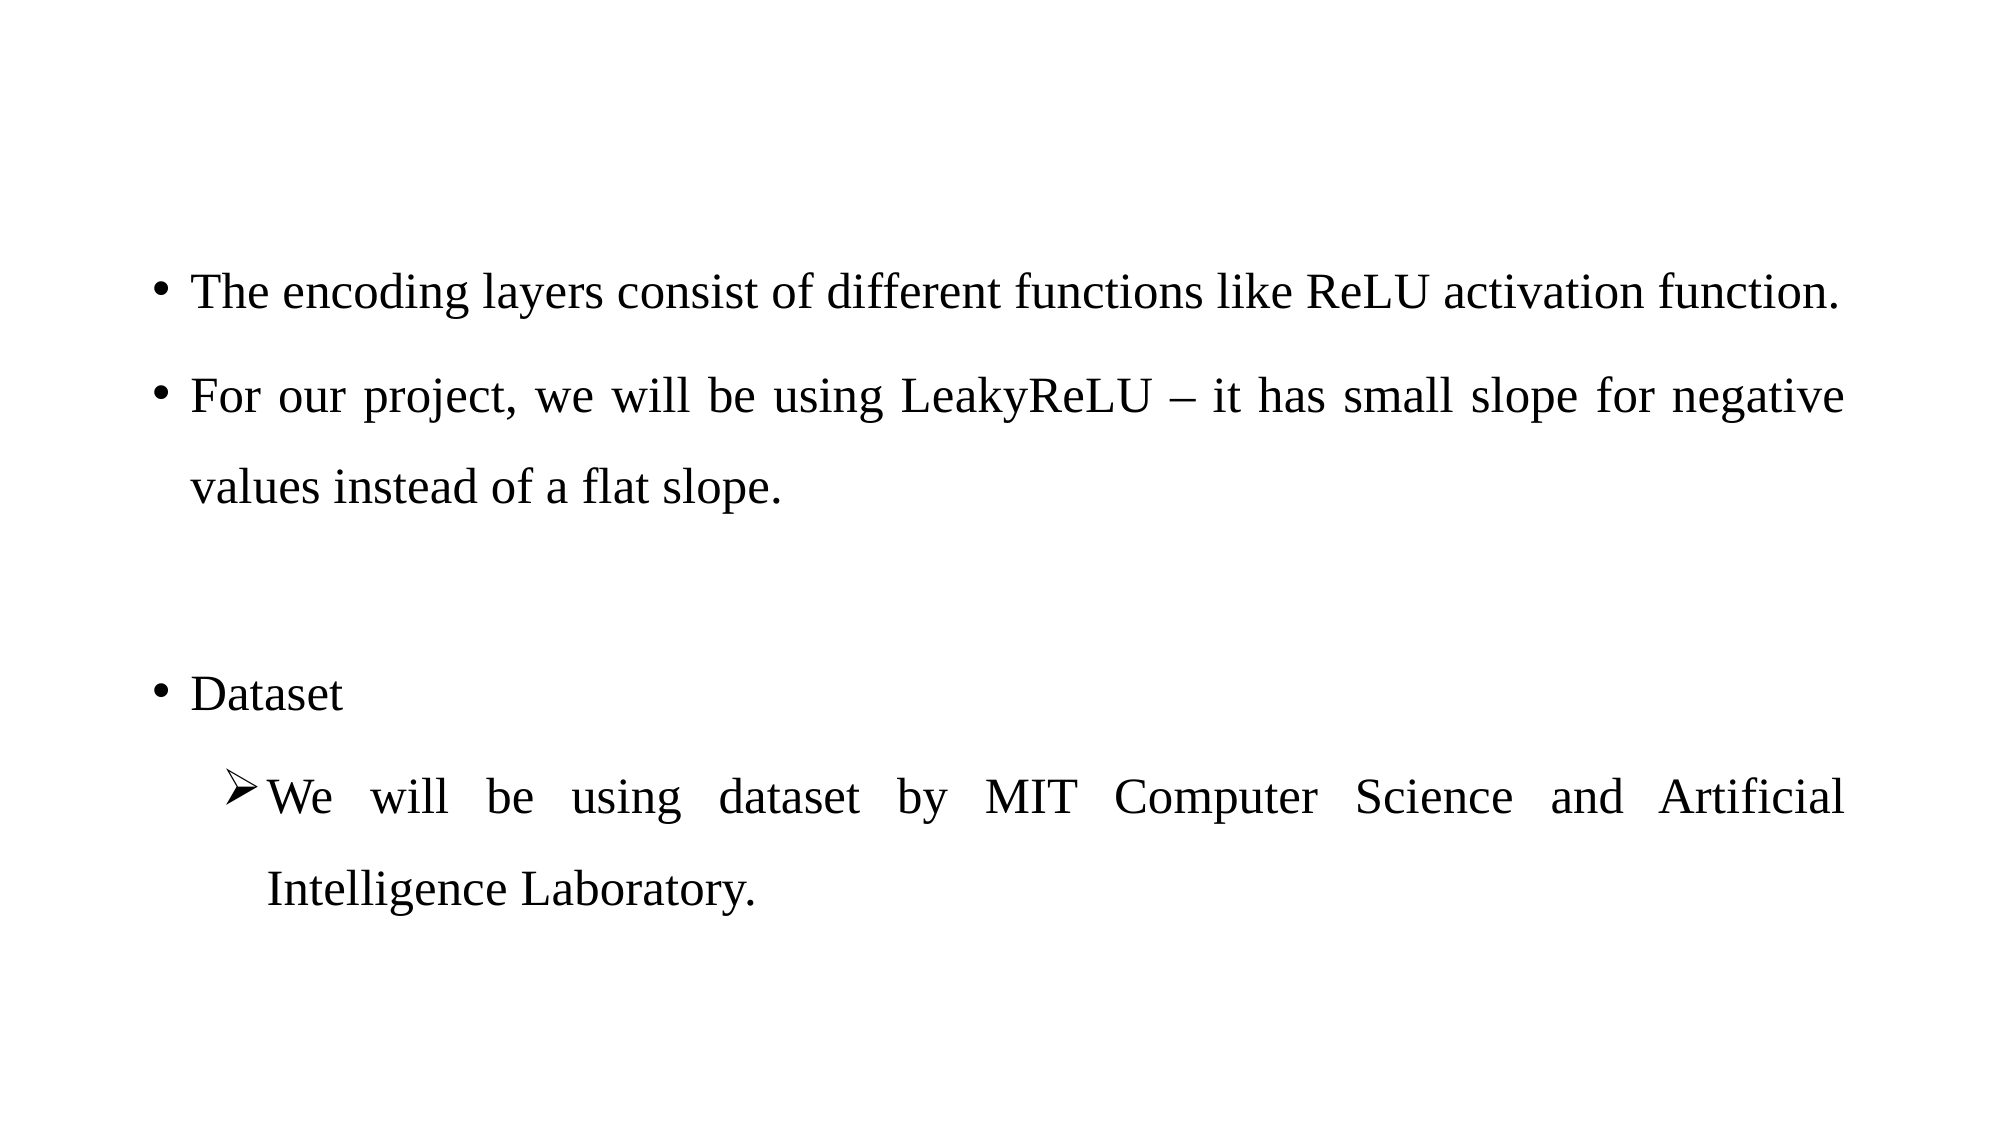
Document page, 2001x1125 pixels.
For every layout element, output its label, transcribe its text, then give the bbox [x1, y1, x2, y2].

list The encoding layers consist of different functions like ReLU activation function. For our project, we will be using LeakyReLU – it has small slope for negative values instead of a flat slope. Dataset We will be using dataset by MIT Computer Science and Artificial Intelligence Laboratory. [137, 219, 1863, 1014]
